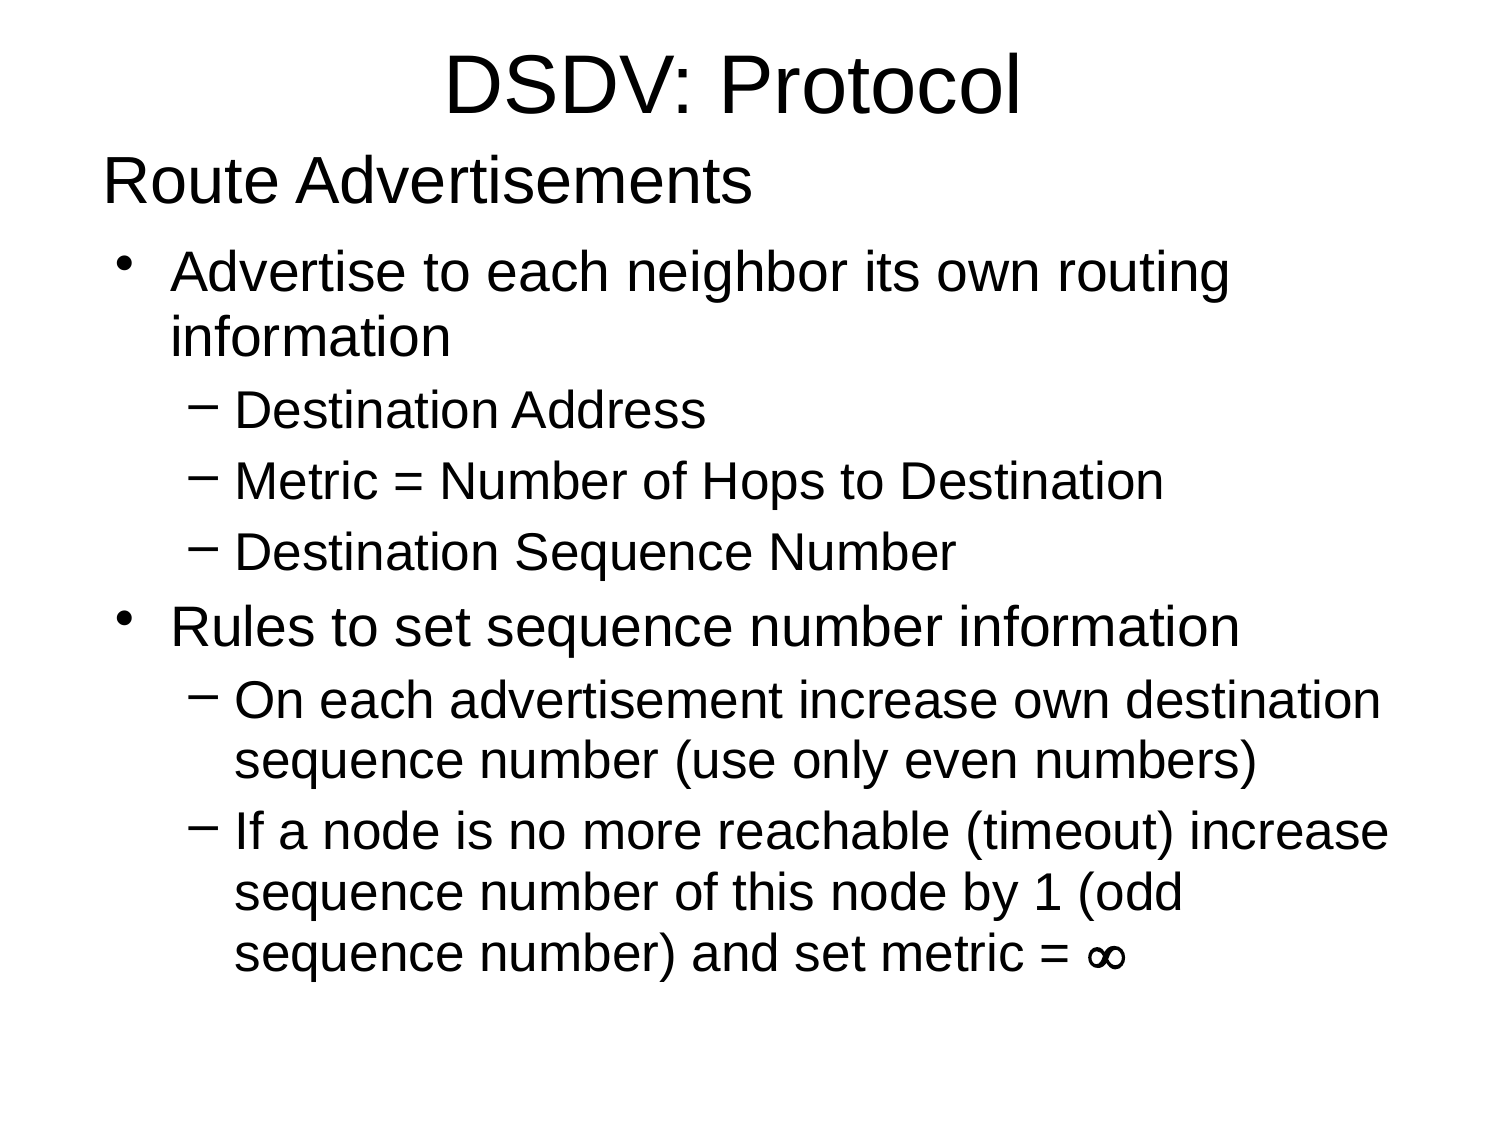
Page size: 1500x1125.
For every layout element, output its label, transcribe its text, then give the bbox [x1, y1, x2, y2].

text_box DSDV: Protocol [87, 12, 1400, 138]
title Route Advertisements [87, 138, 1313, 221]
list Advertise to each neighbor its own routing information Destination Address Metric = Number of Hops to Destination Destination Sequence Number Rules to set sequence number information On each advertisement increase own destination sequence number (use only even numbers) If a node is no more reachable (timeout) increase sequence number of this node by 1 (odd sequence number) and set metric =  [99, 231, 1413, 1014]
